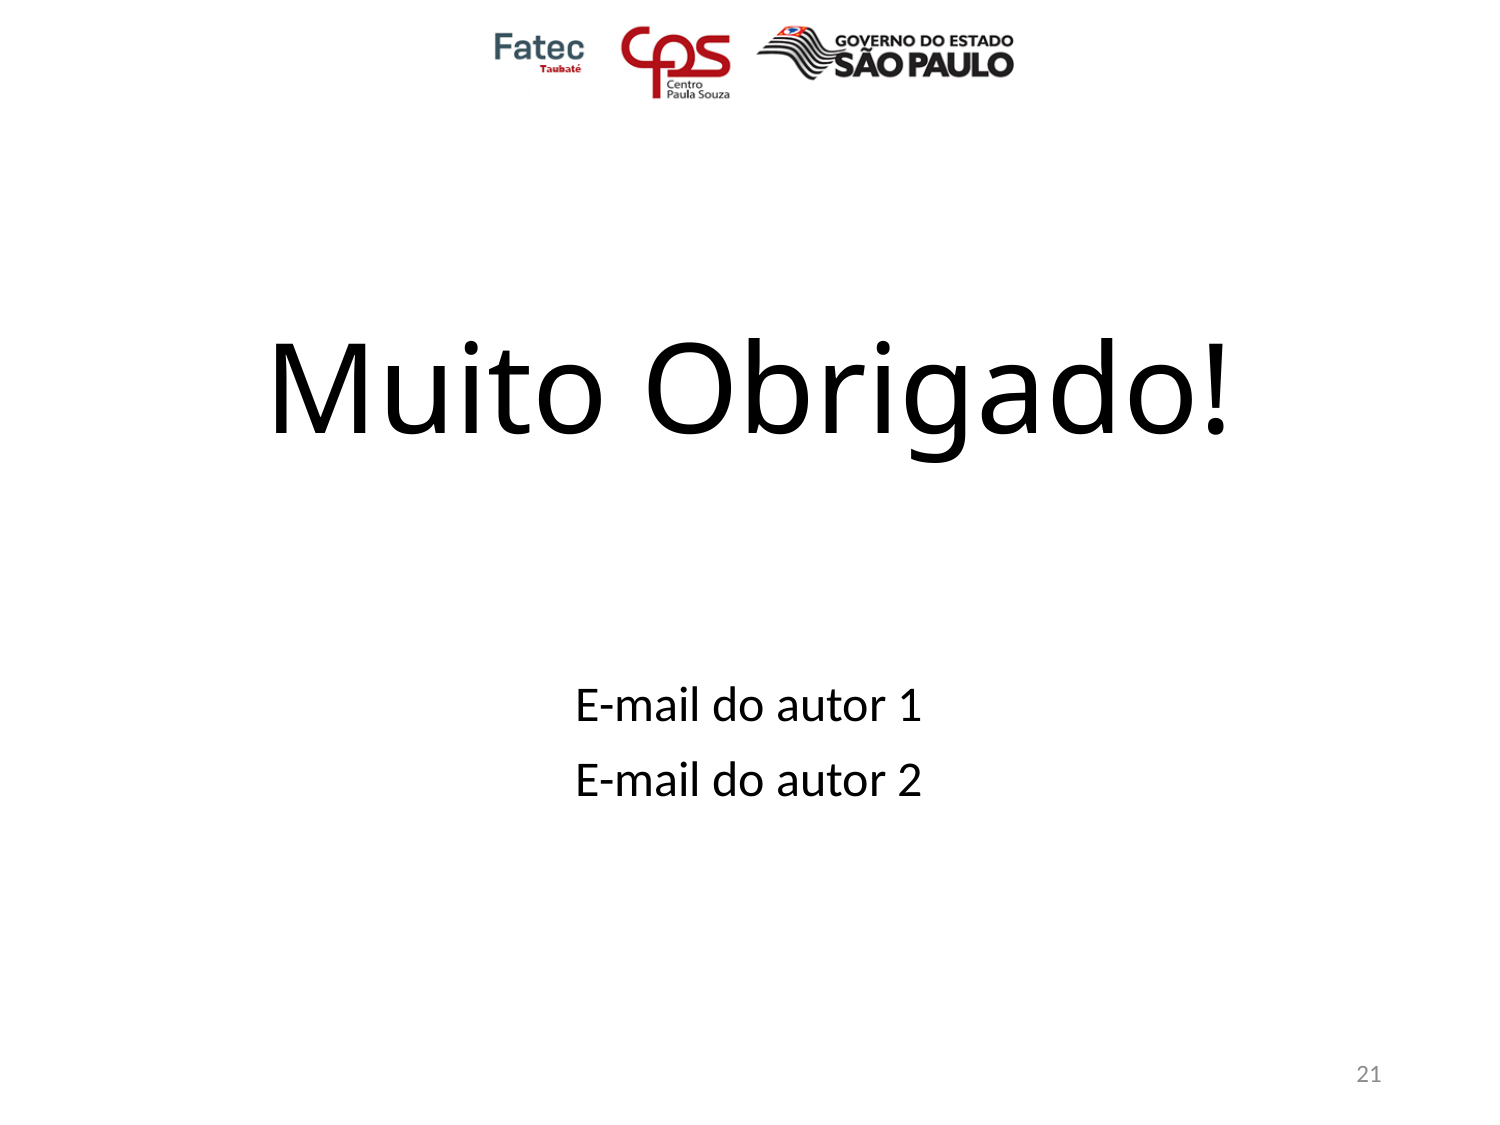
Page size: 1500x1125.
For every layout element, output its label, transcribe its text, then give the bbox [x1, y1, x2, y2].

slide_number 21 [1059, 1042, 1397, 1103]
title Muito Obrigado! [102, 159, 1397, 628]
list E-mail do autor 1 E-mail do autor 2 [102, 671, 1397, 918]
picture [456, 11, 1043, 116]
